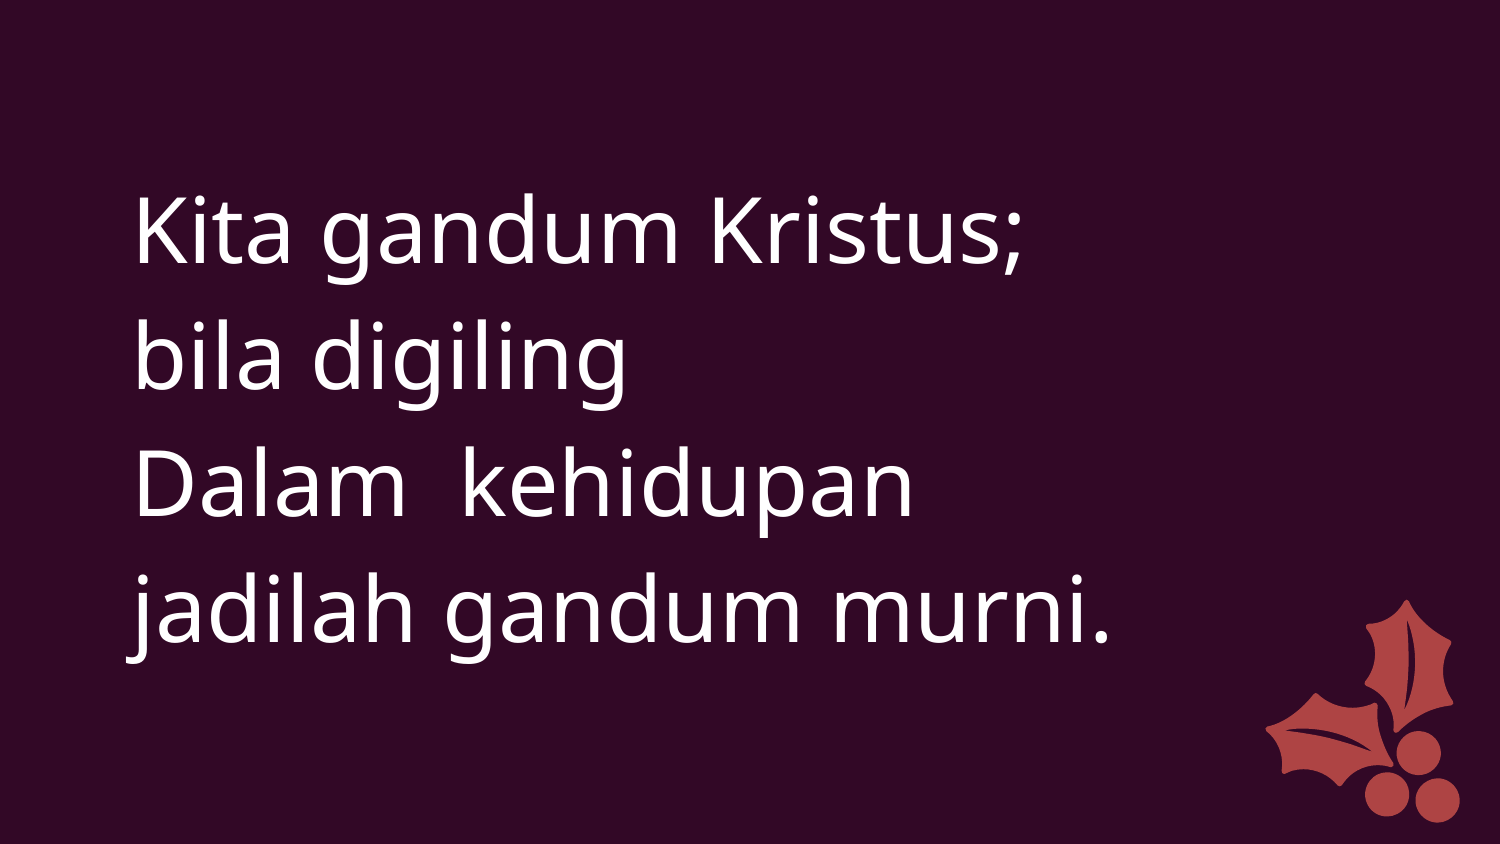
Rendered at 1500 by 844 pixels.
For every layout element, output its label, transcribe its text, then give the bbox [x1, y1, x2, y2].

text_box Kita gandum Kristus; bila digiling Dalam kehidupan jadilah gandum murni. [94, 140, 1485, 796]
